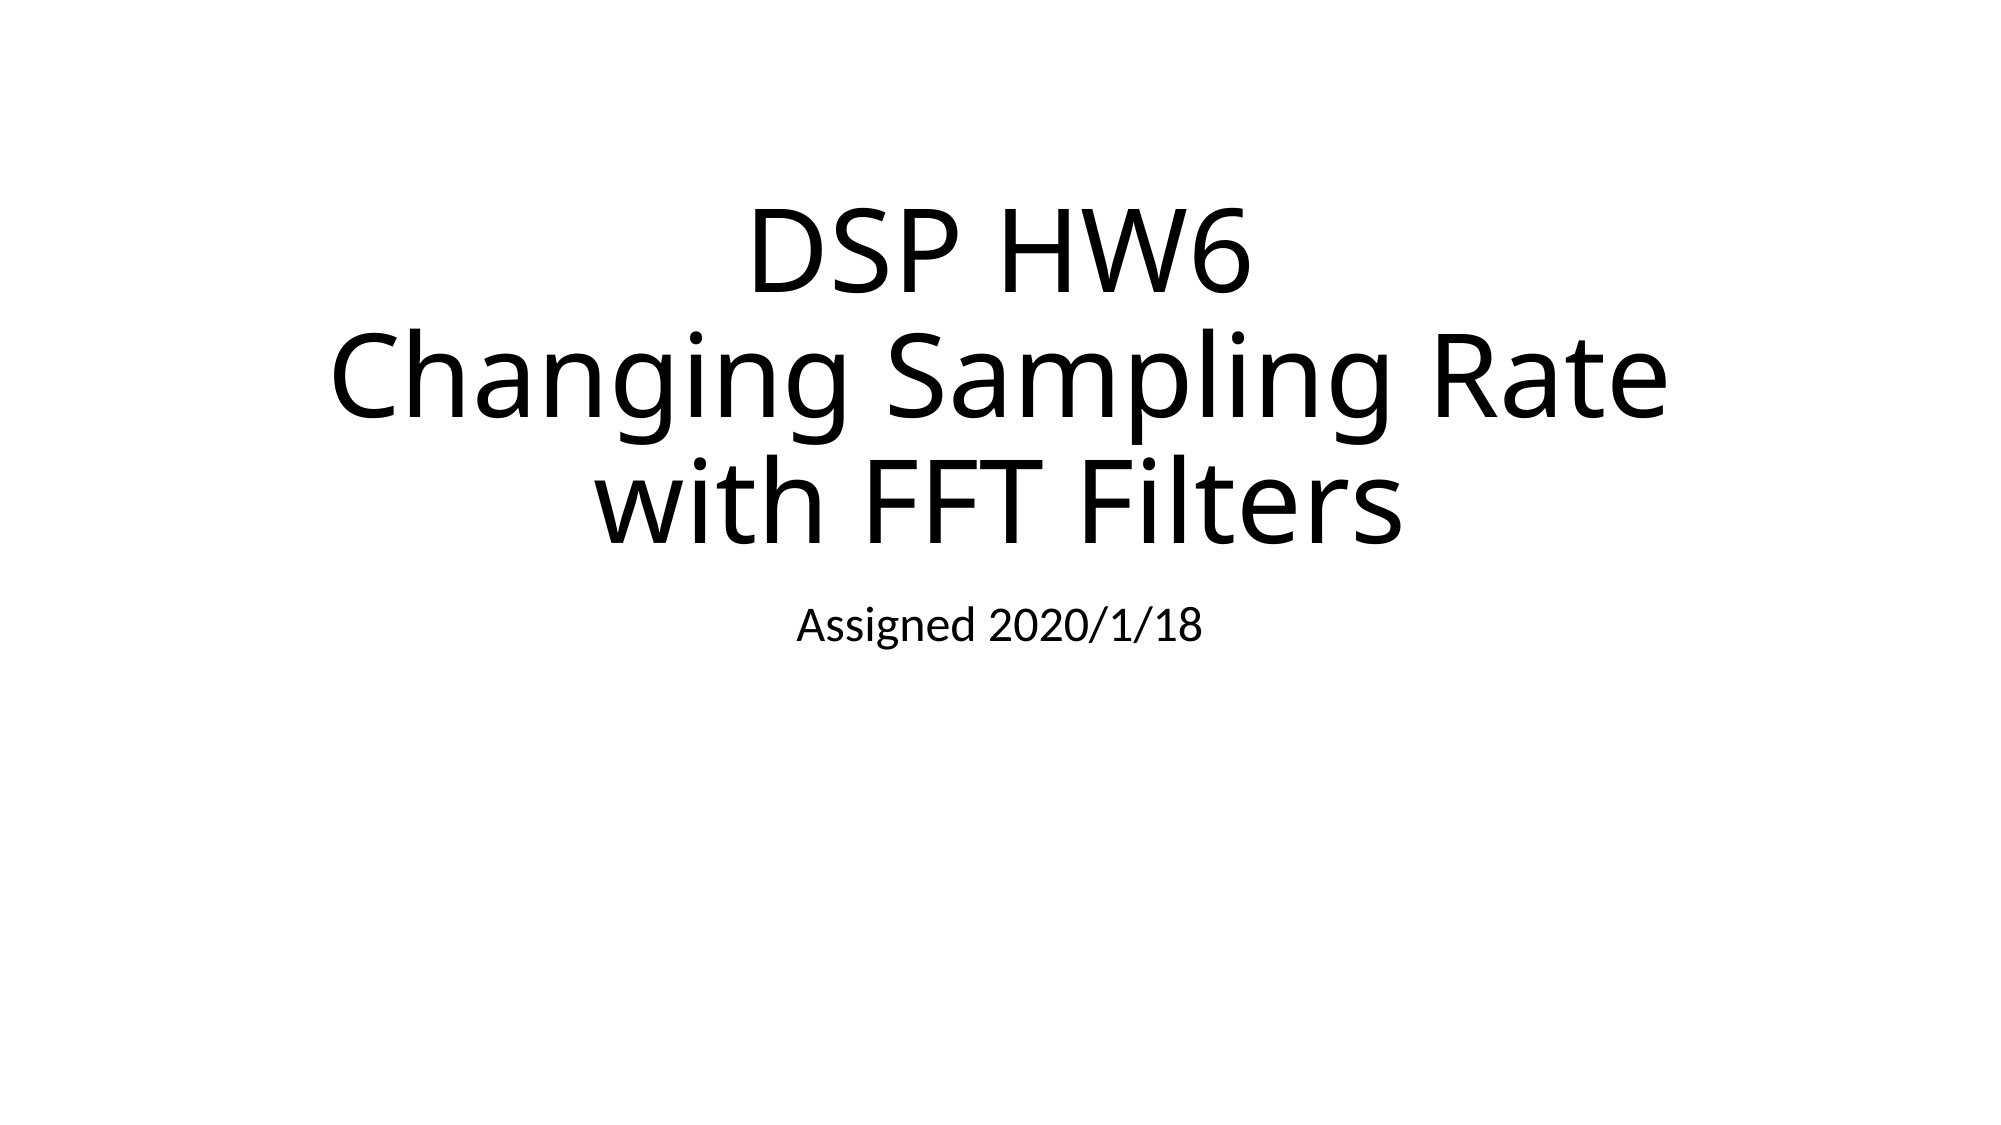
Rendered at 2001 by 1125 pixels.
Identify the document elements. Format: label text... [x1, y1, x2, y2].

title DSP HW6 Changing Sampling Rate with FFT Filters [249, 184, 1750, 576]
subtitle Assigned 2020/1/18 [249, 590, 1750, 863]
